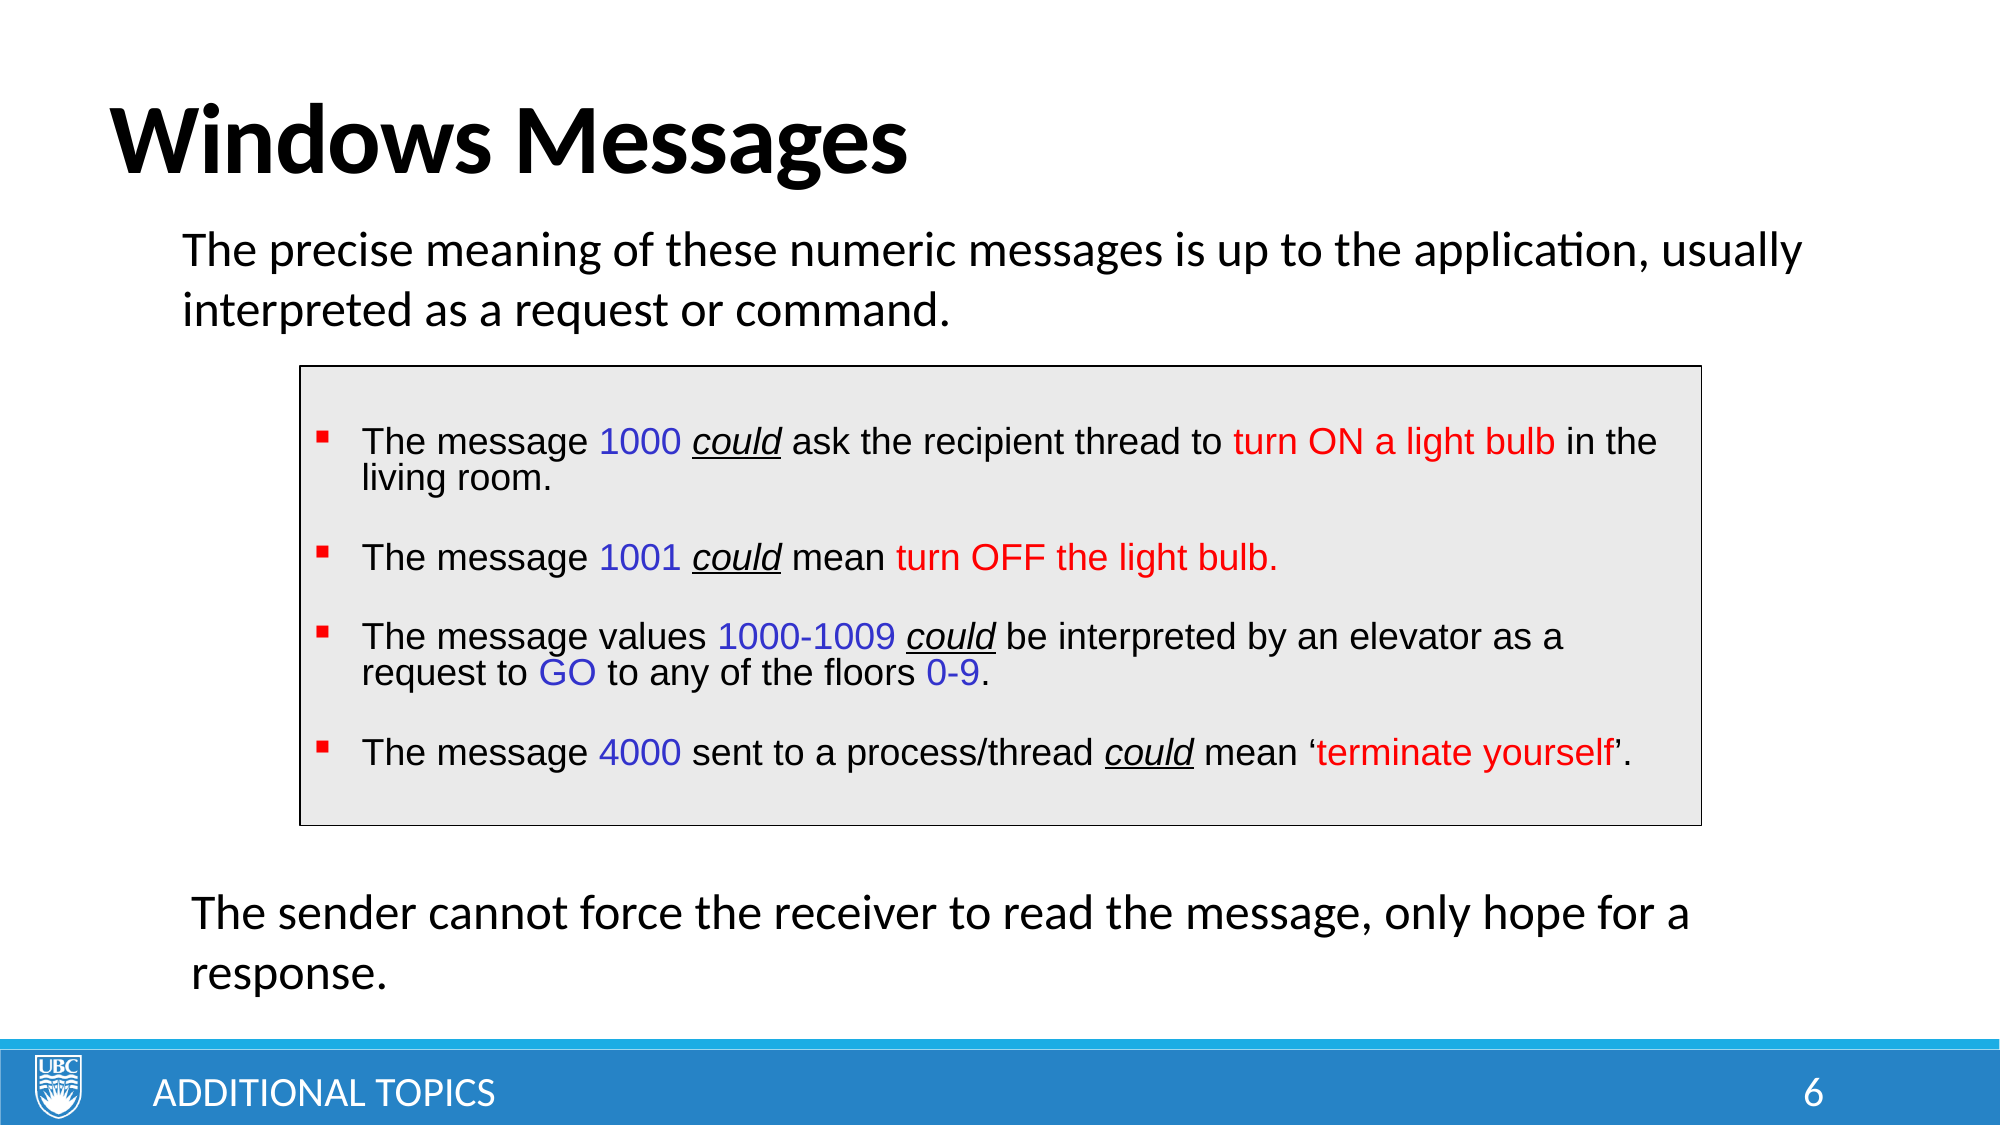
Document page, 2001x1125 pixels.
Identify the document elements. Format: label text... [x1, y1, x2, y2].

list The precise meaning of these numeric messages is up to the application, usually interpreted as a request or command. [119, 209, 1809, 346]
picture [35, 1055, 82, 1119]
slide_number 6 [1624, 1059, 1840, 1120]
title Windows Messages [94, 74, 1745, 202]
footer Additional Topics [137, 1059, 1396, 1120]
text_box The message 1000 could ask the recipient thread to turn ON a light bulb in the living room. The message 1001 could mean turn OFF the light bulb. The message values 1000-1009 could be interpreted by an elevator as a request to GO to any of the floors 0-9. The message 4000 sent to a process/thread could mean ‘terminate yourself’. [299, 366, 1702, 826]
text_box The sender cannot force the receiver to read the message, only hope for a response. [127, 871, 1817, 1007]
